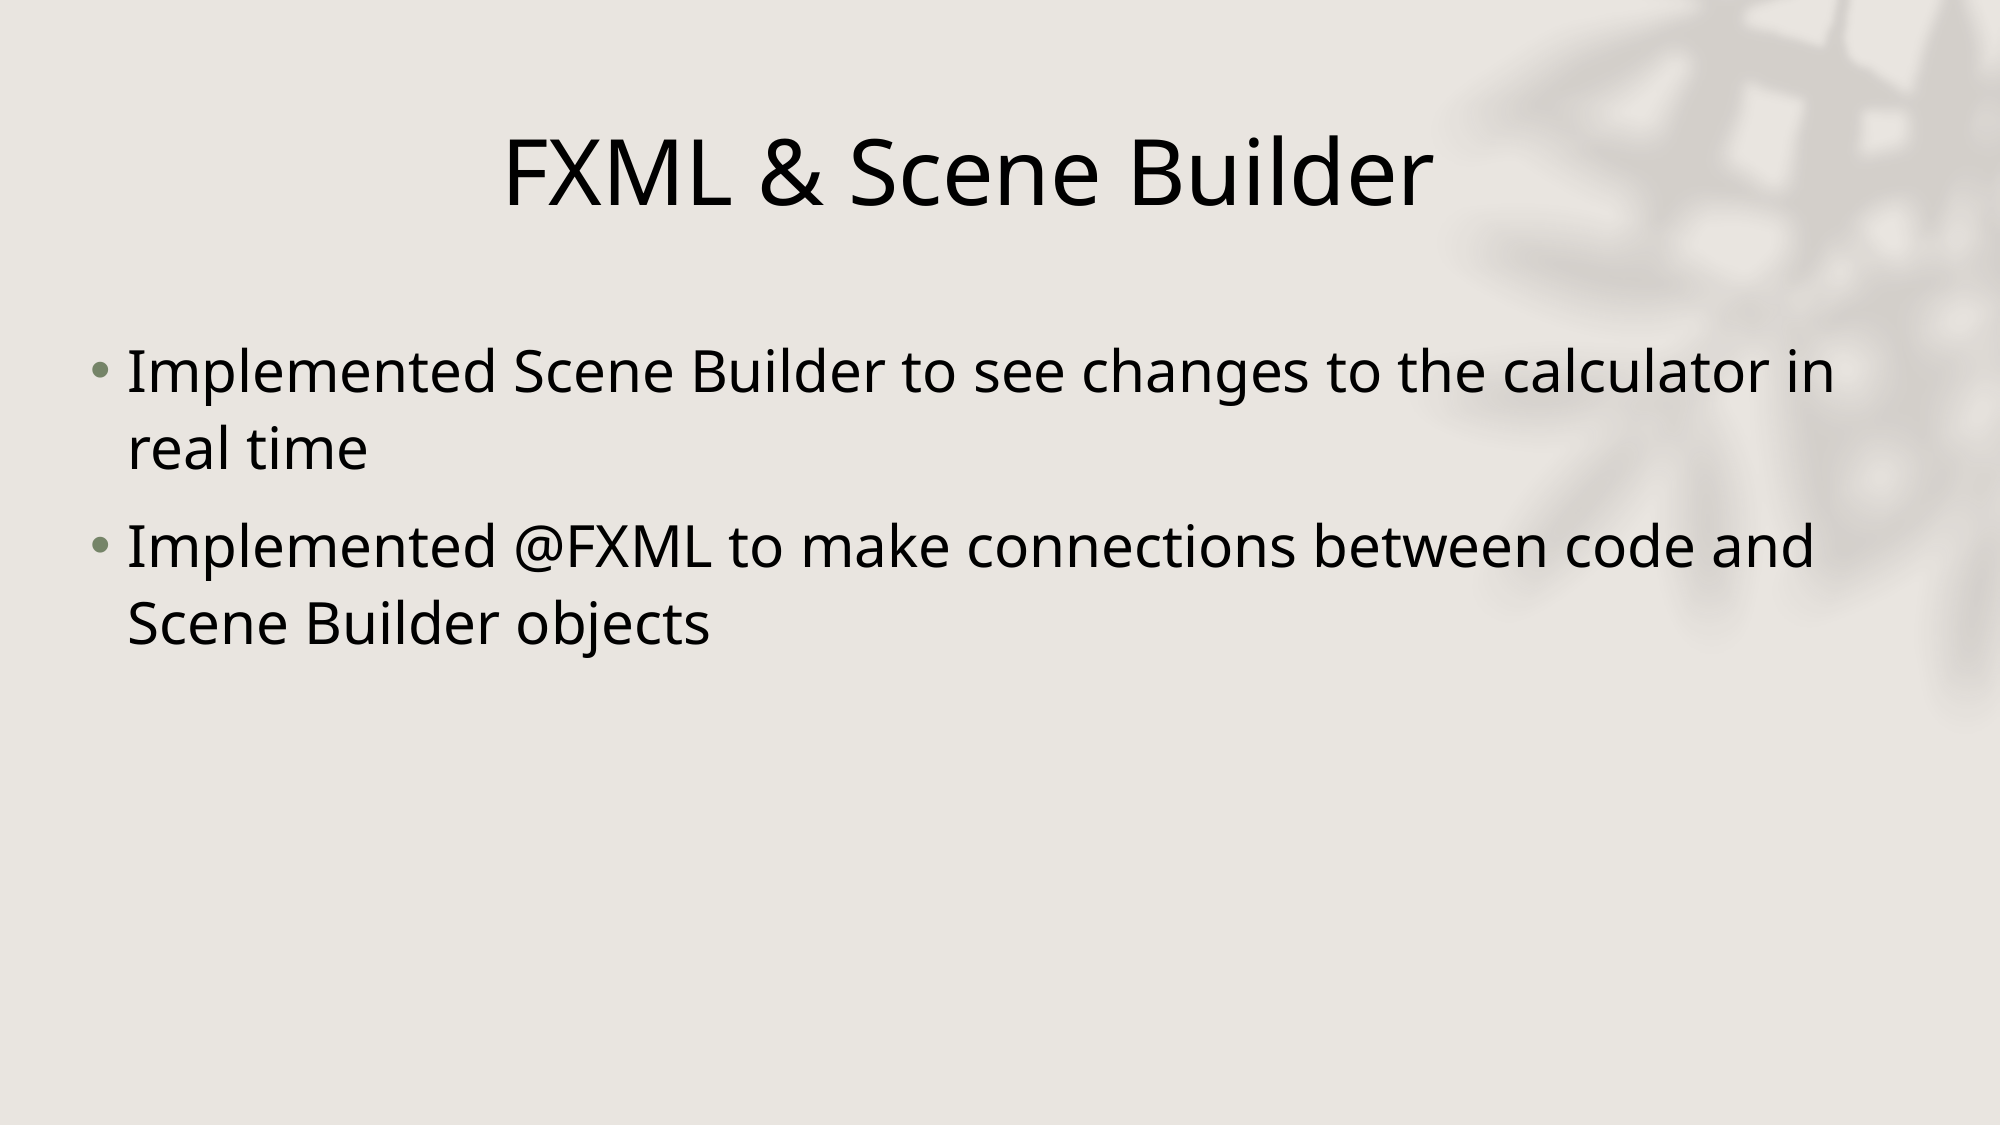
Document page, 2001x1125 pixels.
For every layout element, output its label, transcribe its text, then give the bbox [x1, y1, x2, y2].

title FXML & Scene Builder [75, 60, 1863, 278]
list Implemented Scene Builder to see changes to the calculator in real time Implemented @FXML to make connections between code and Scene Builder objects [75, 319, 1925, 1009]
